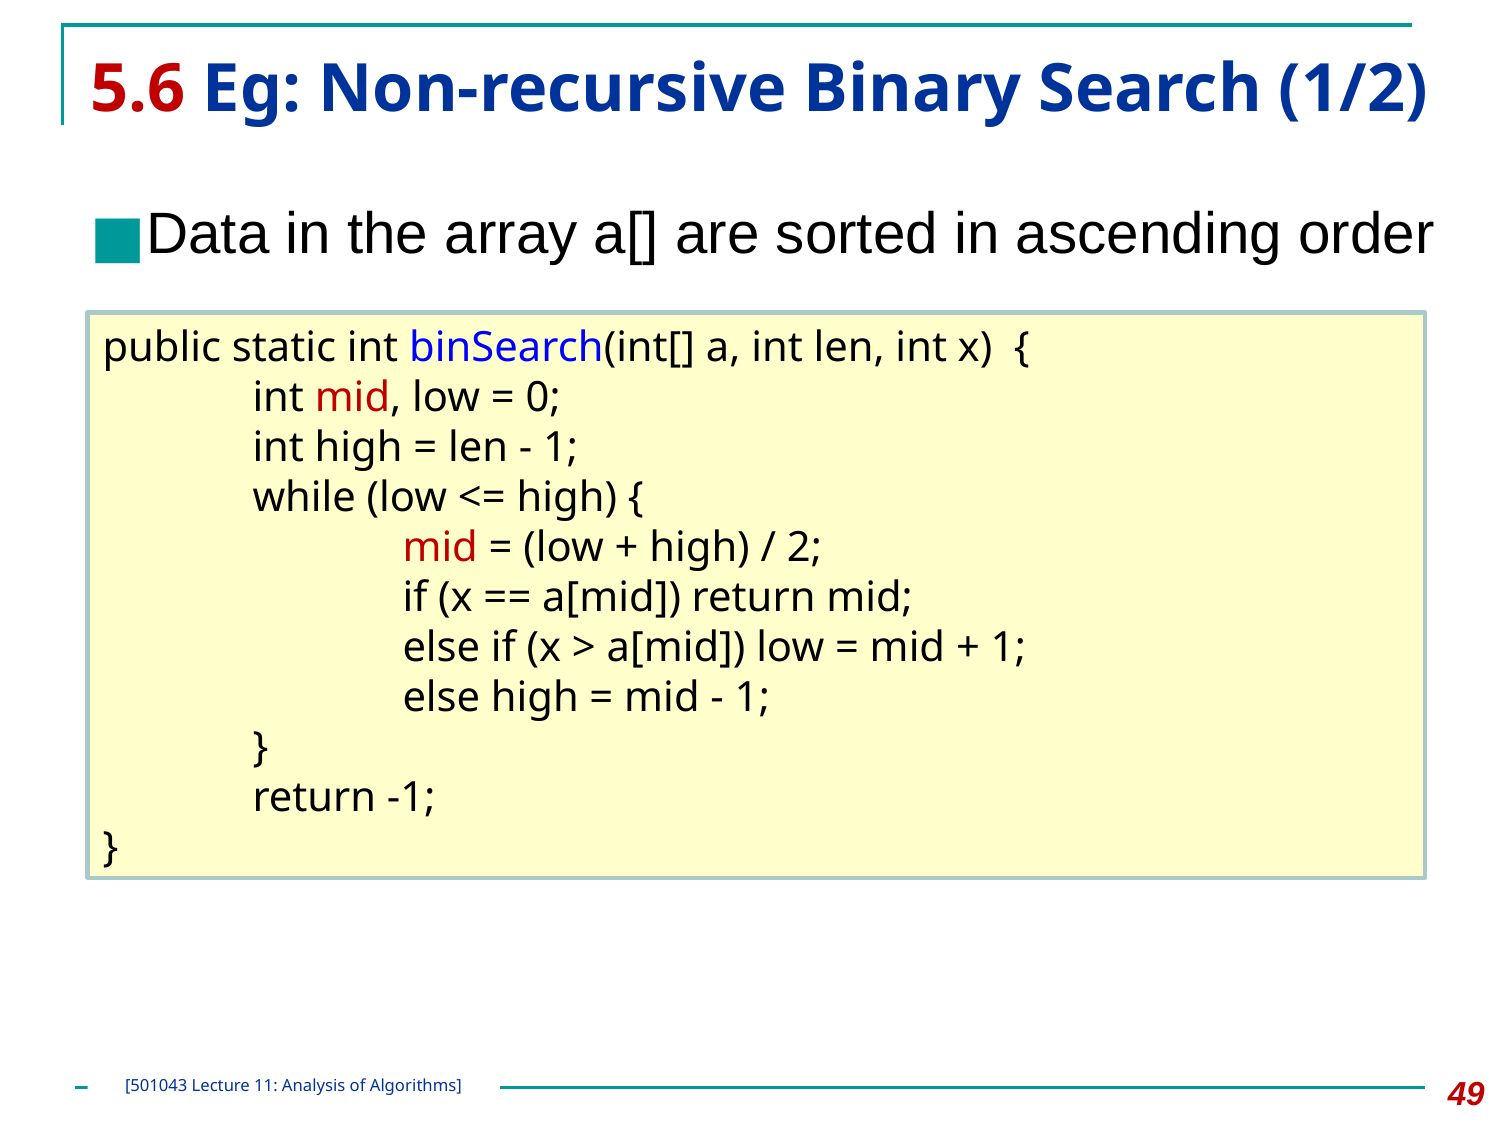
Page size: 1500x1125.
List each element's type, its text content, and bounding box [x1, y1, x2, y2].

title 5.6 Eg: Non-recursive Binary Search (1/2) [75, 37, 1475, 167]
text_box [501043 Lecture 11: Analysis of Algorithms] [87, 1074, 500, 1100]
text_box public static int binSearch(int[] a, int len, int x) { int mid, low = 0; int high = len - 1; while (low <= high) { mid = (low + high) / 2; if (x == a[mid]) return mid; else if (x > a[mid]) low = mid + 1; else high = mid - 1; } return -1; } [87, 312, 1425, 878]
list Data in the array a[] are sorted in ascending order [75, 187, 1463, 275]
slide_number ‹#› [1400, 1065, 1500, 1125]
